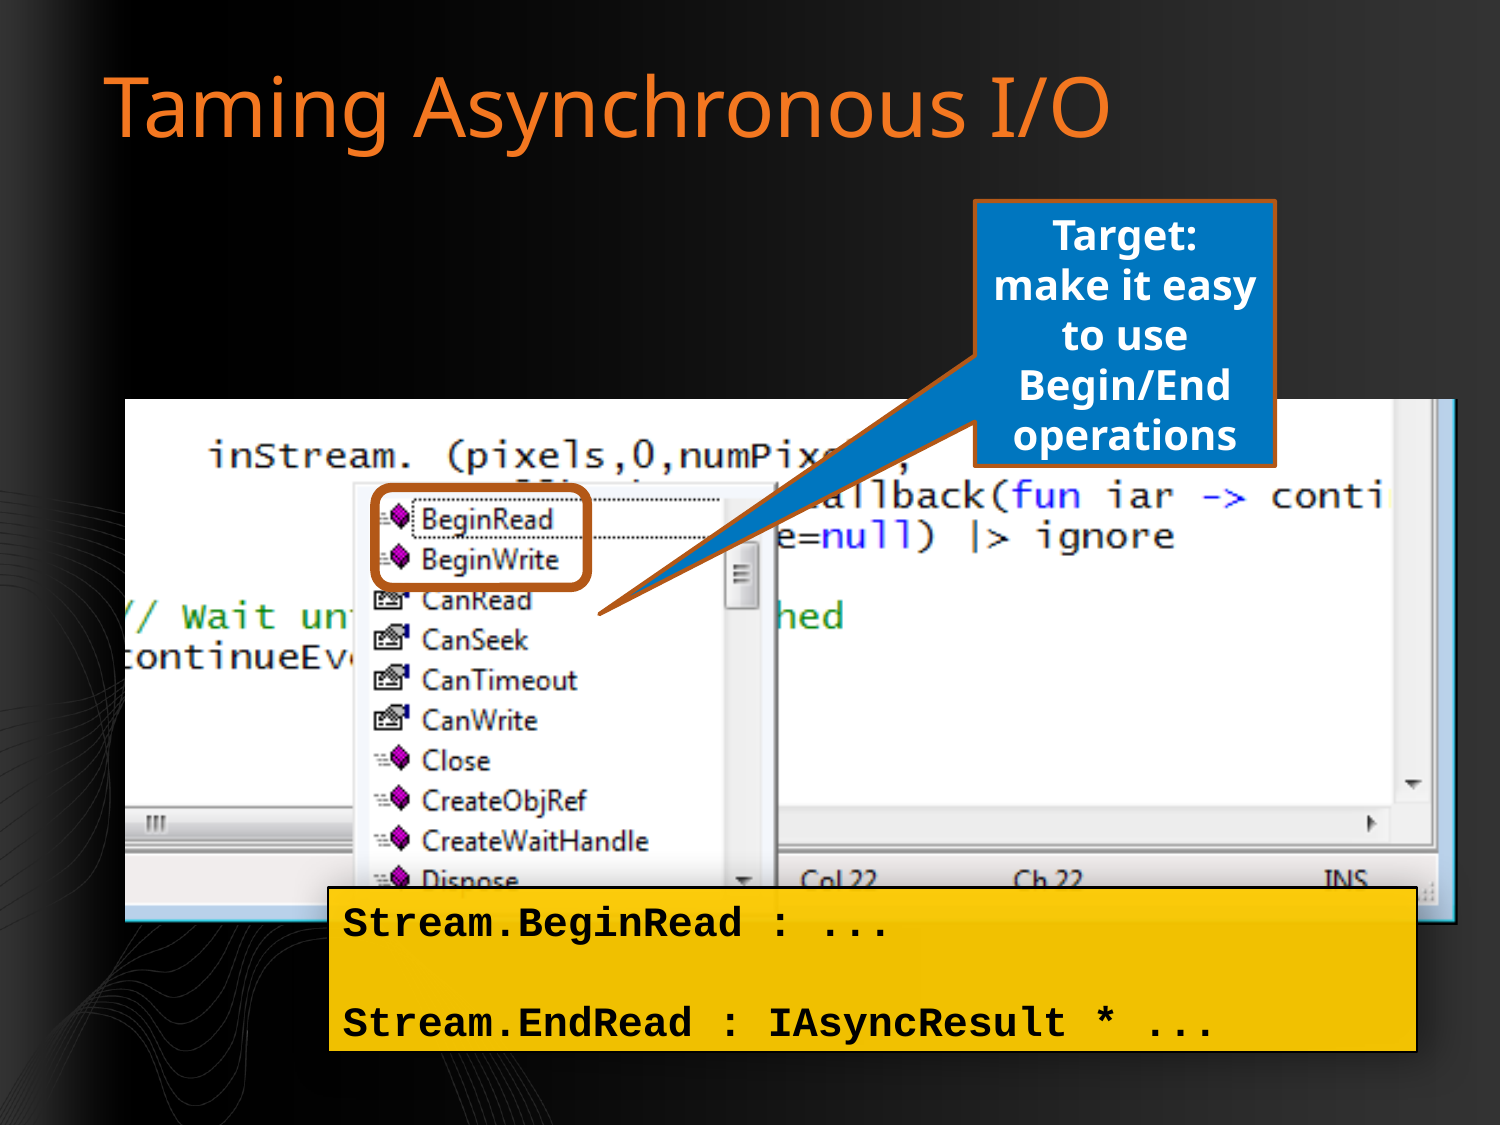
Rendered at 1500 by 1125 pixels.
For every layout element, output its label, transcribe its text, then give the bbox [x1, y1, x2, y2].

text_box Stream.BeginRead : ... Stream.EndRead : IAsyncResult * ... [328, 934, 1418, 1053]
text_box Target: make it easy to use Begin/End operations [909, 198, 1278, 398]
title Taming Asynchronous I/O [88, 46, 1410, 235]
picture [0, 0, 1500, 1125]
